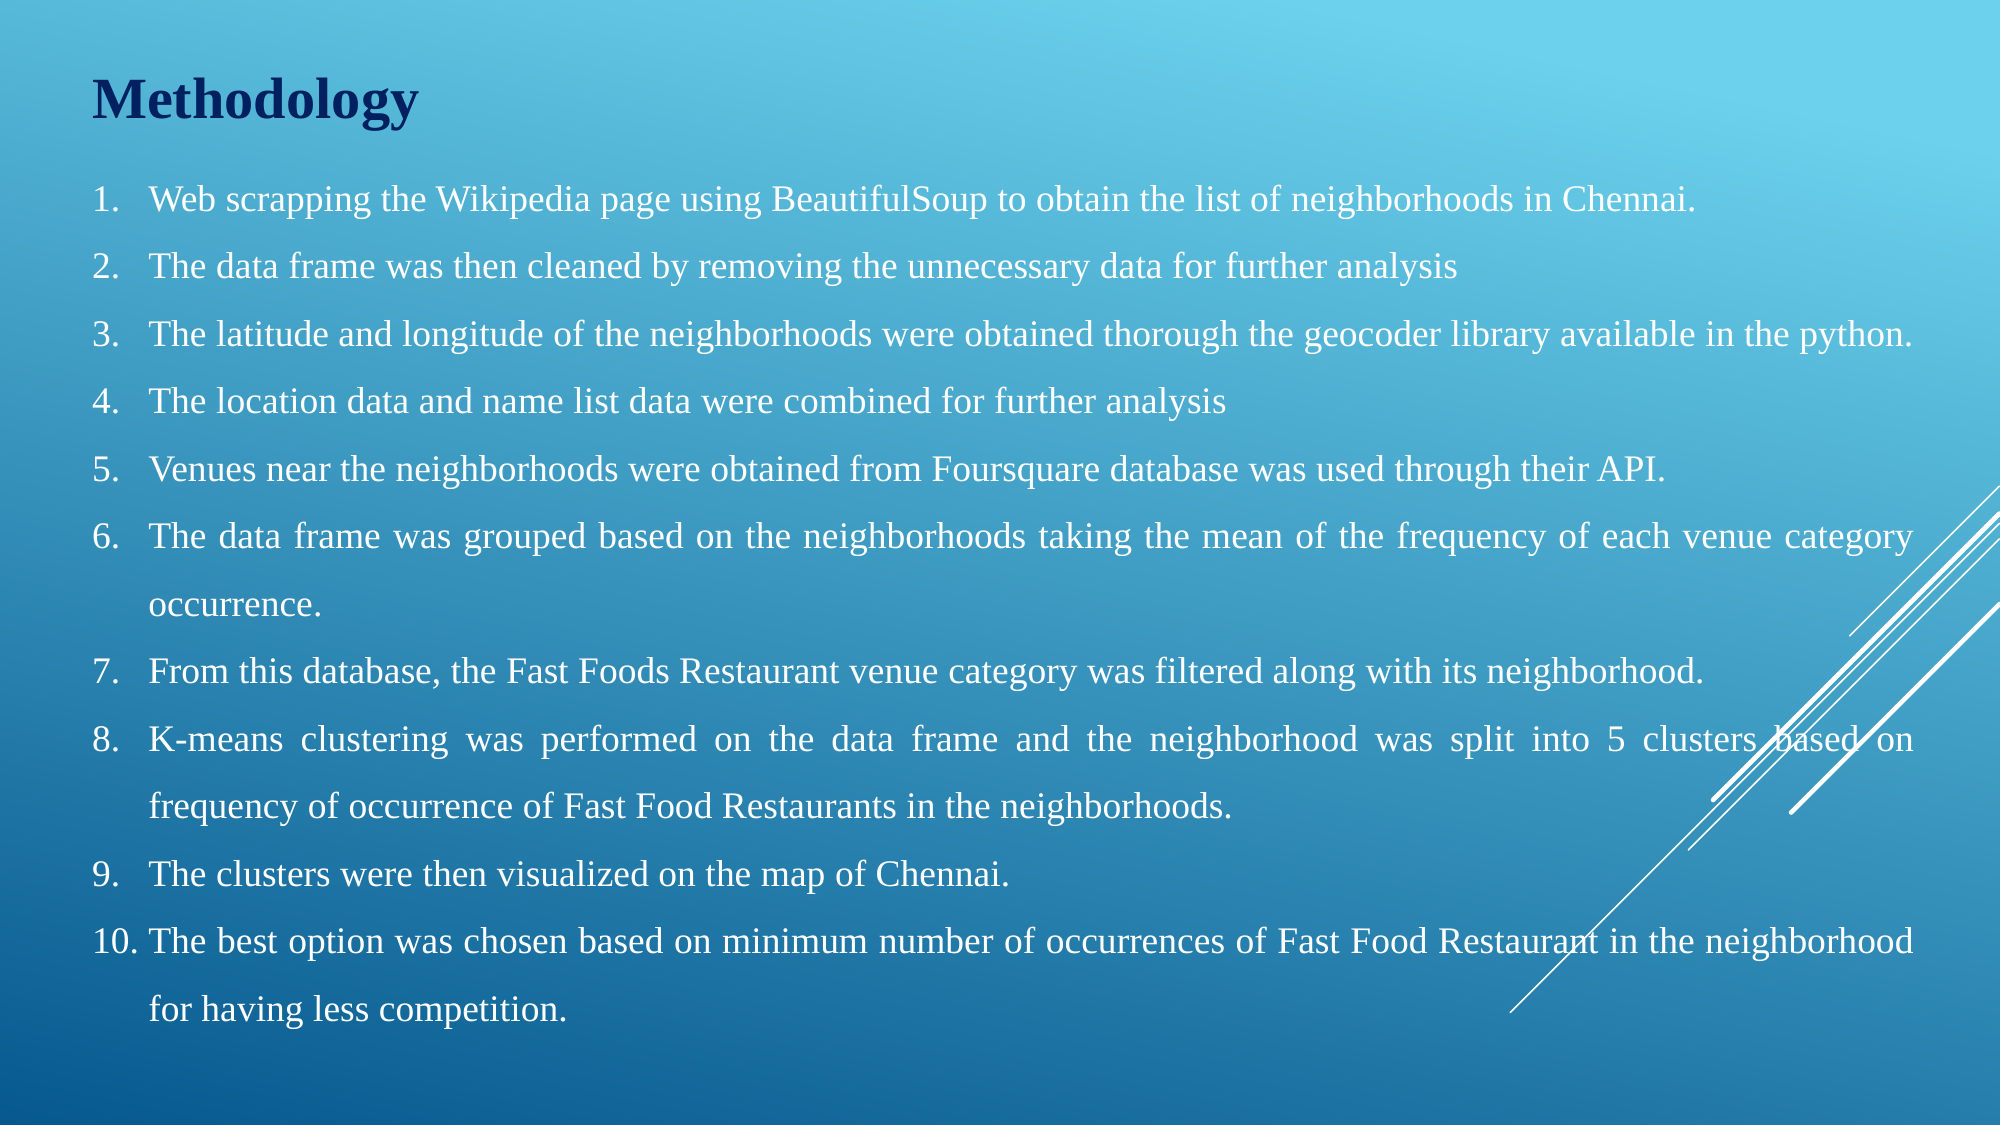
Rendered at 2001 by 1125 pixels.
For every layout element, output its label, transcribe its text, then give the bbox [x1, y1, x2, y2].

text_box Methodology Web scrapping the Wikipedia page using BeautifulSoup to obtain the list of neighborhoods in Chennai. The data frame was then cleaned by removing the unnecessary data for further analysis The latitude and longitude of the neighborhoods were obtained thorough the geocoder library available in the python. The location data and name list data were combined for further analysis Venues near the neighborhoods were obtained from Foursquare database was used through their API. The data frame was grouped based on the neighborhoods taking the mean of the frequency of each venue category occurrence. From this database, the Fast Foods Restaurant venue category was filtered along with its neighborhood. K-means clustering was performed on the data frame and the neighborhood was split into 5 clusters based on frequency of occurrence of Fast Food Restaurants in the neighborhoods. The clusters were then visualized on the map of Chennai. The best option was chosen based on minimum number of occurrences of Fast Food Restaurant in the neighborhood for having less competition. [77, 53, 1931, 1037]
